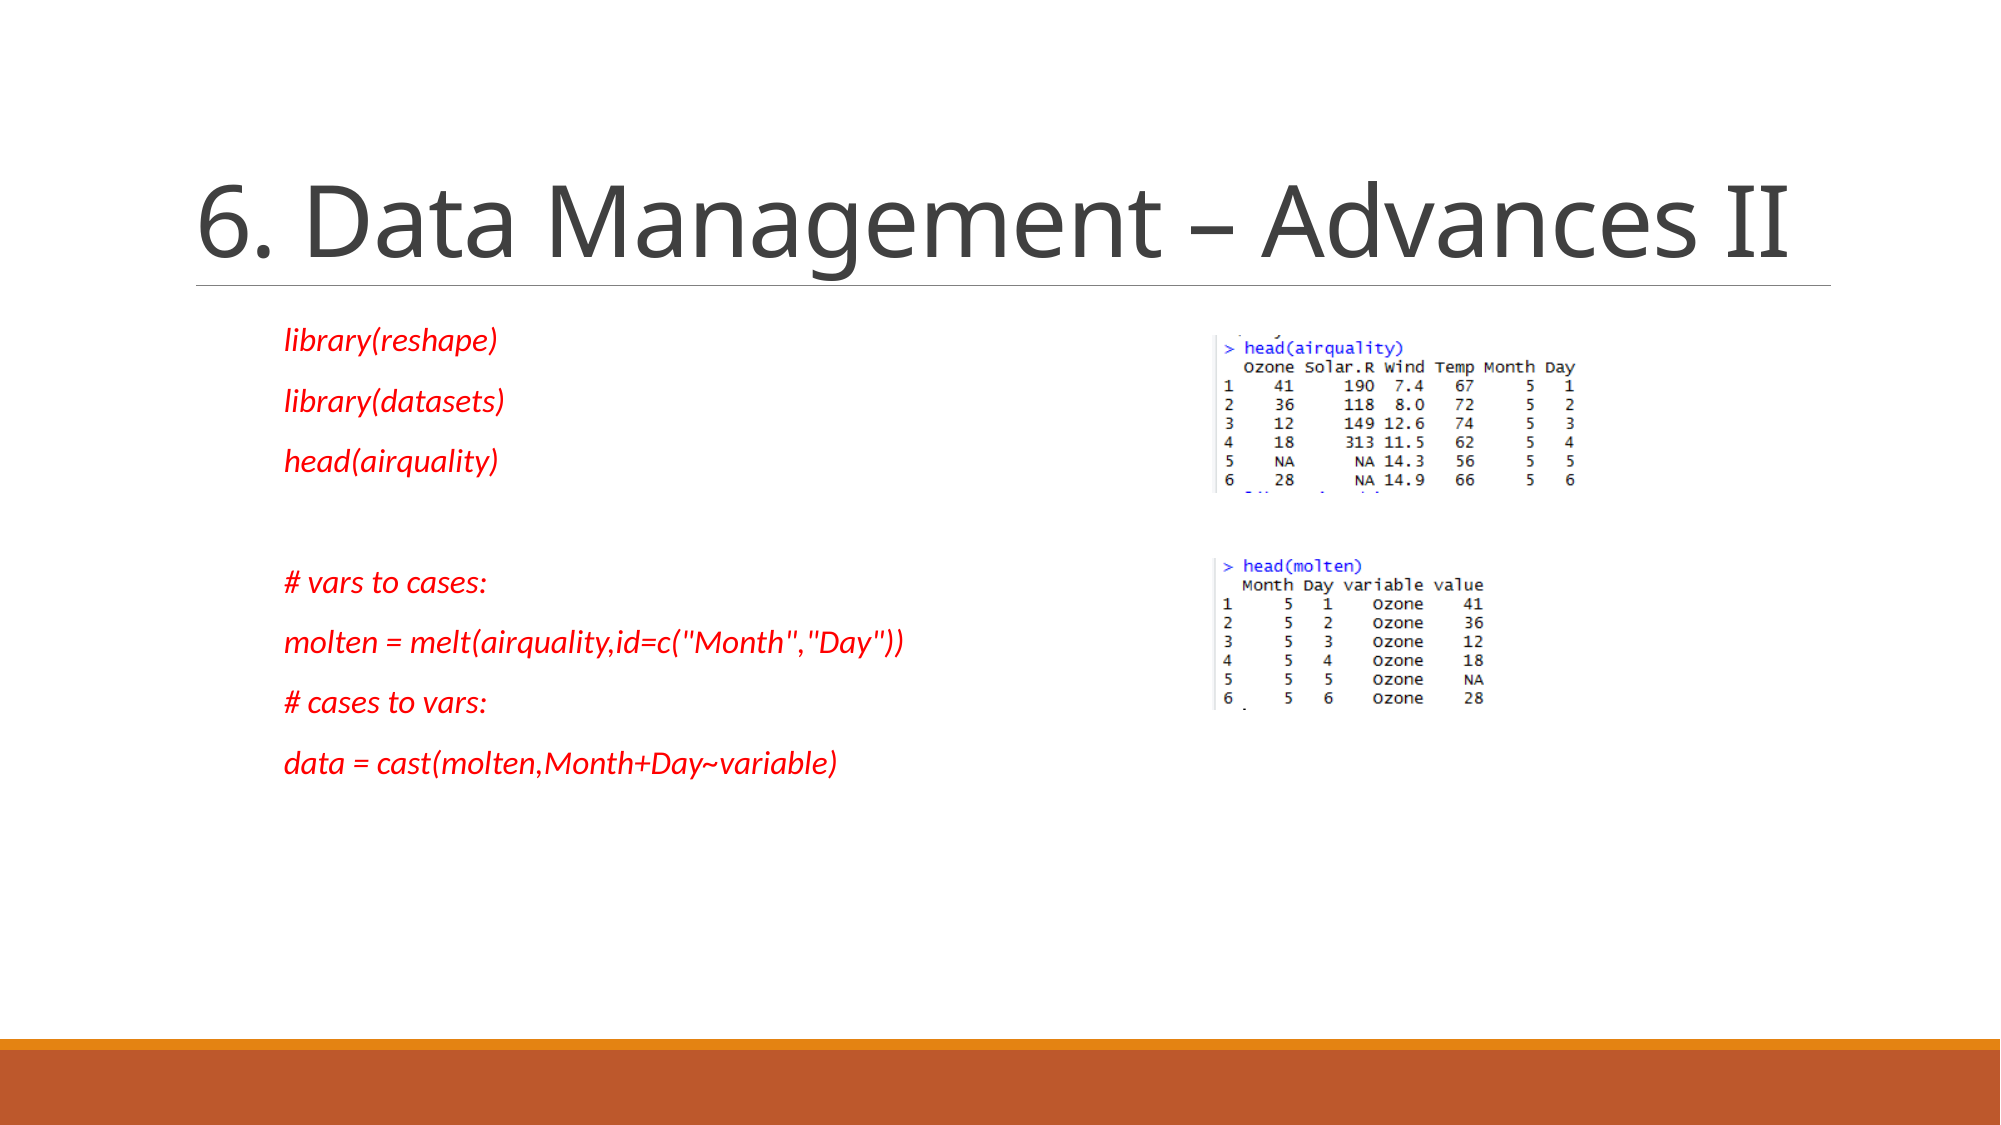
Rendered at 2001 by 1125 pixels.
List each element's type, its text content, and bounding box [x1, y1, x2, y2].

picture [1211, 334, 1595, 494]
title 6. Data Management – Advances II [180, 47, 1830, 285]
picture [1211, 557, 1505, 710]
list library(reshape) library(datasets) head(airquality) # vars to cases: molten = melt(airquality,id=c("Month","Day")) # cases to vars: data = cast(molten,Month+Day~variable) [268, 303, 1732, 1005]
